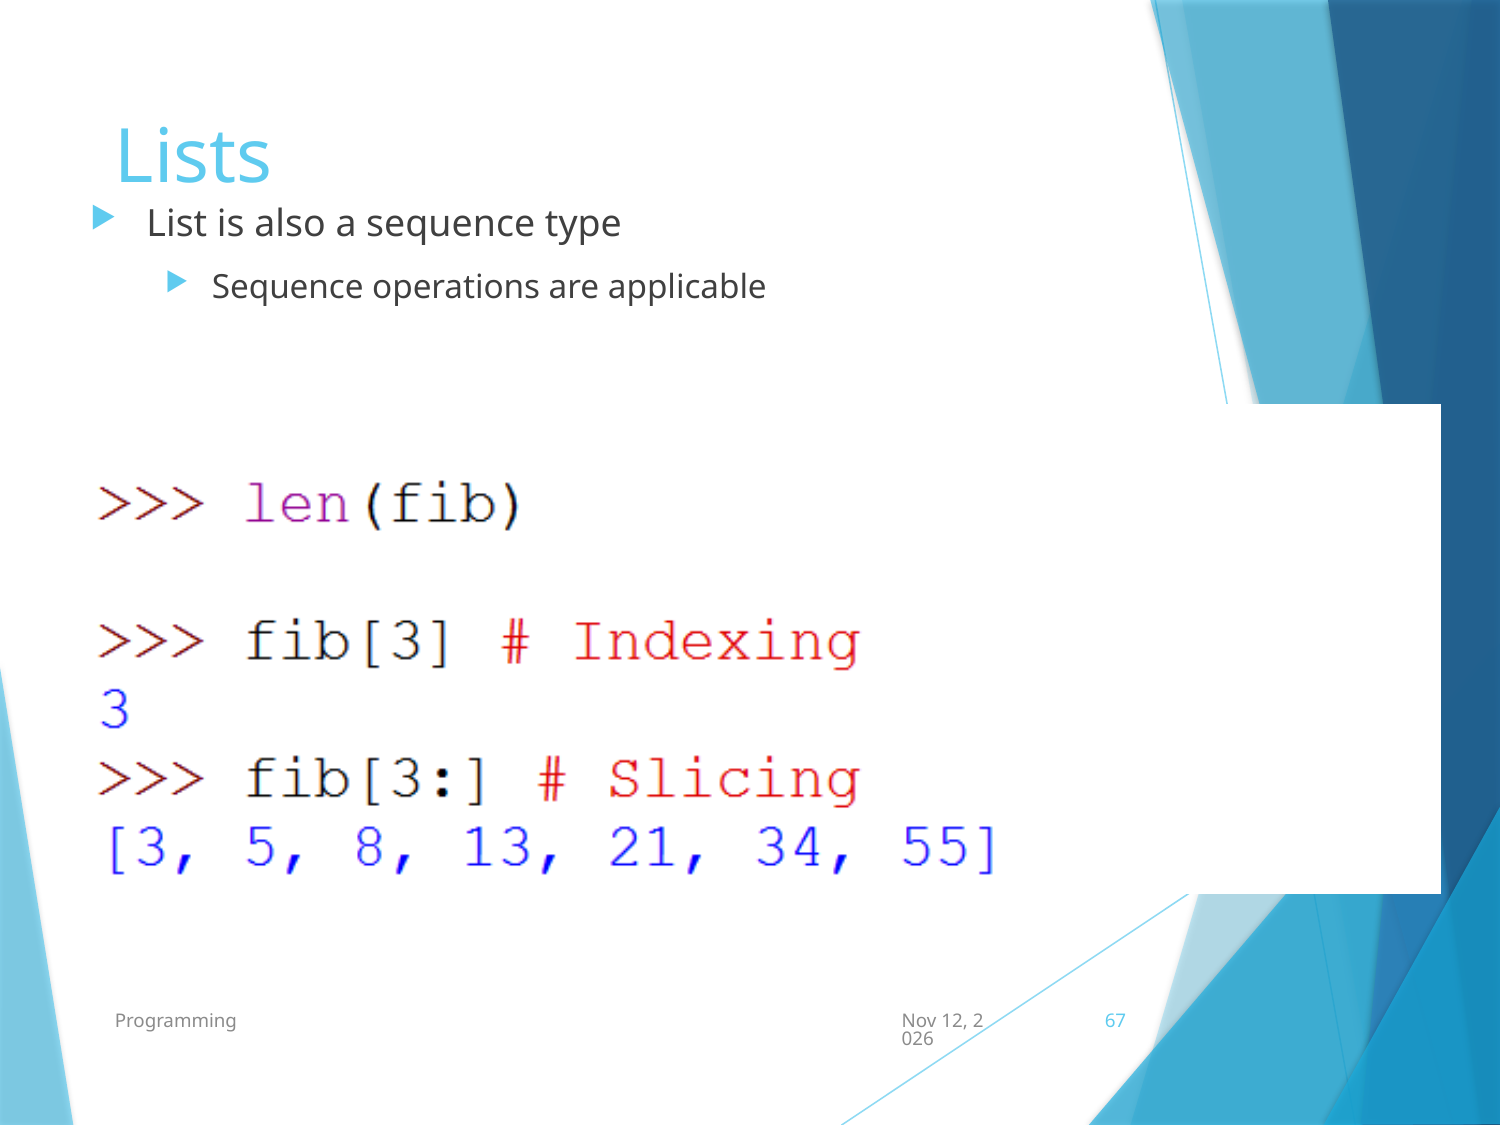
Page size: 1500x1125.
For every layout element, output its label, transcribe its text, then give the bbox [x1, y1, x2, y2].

footer Programming [99, 991, 859, 1051]
slide_number Aug-23 [886, 991, 999, 1051]
list List is also a sequence type Sequence operations are applicable [75, 191, 1425, 935]
title Lists [99, 99, 1142, 191]
slide_number 67 [1057, 991, 1142, 1051]
picture [87, 404, 1441, 894]
